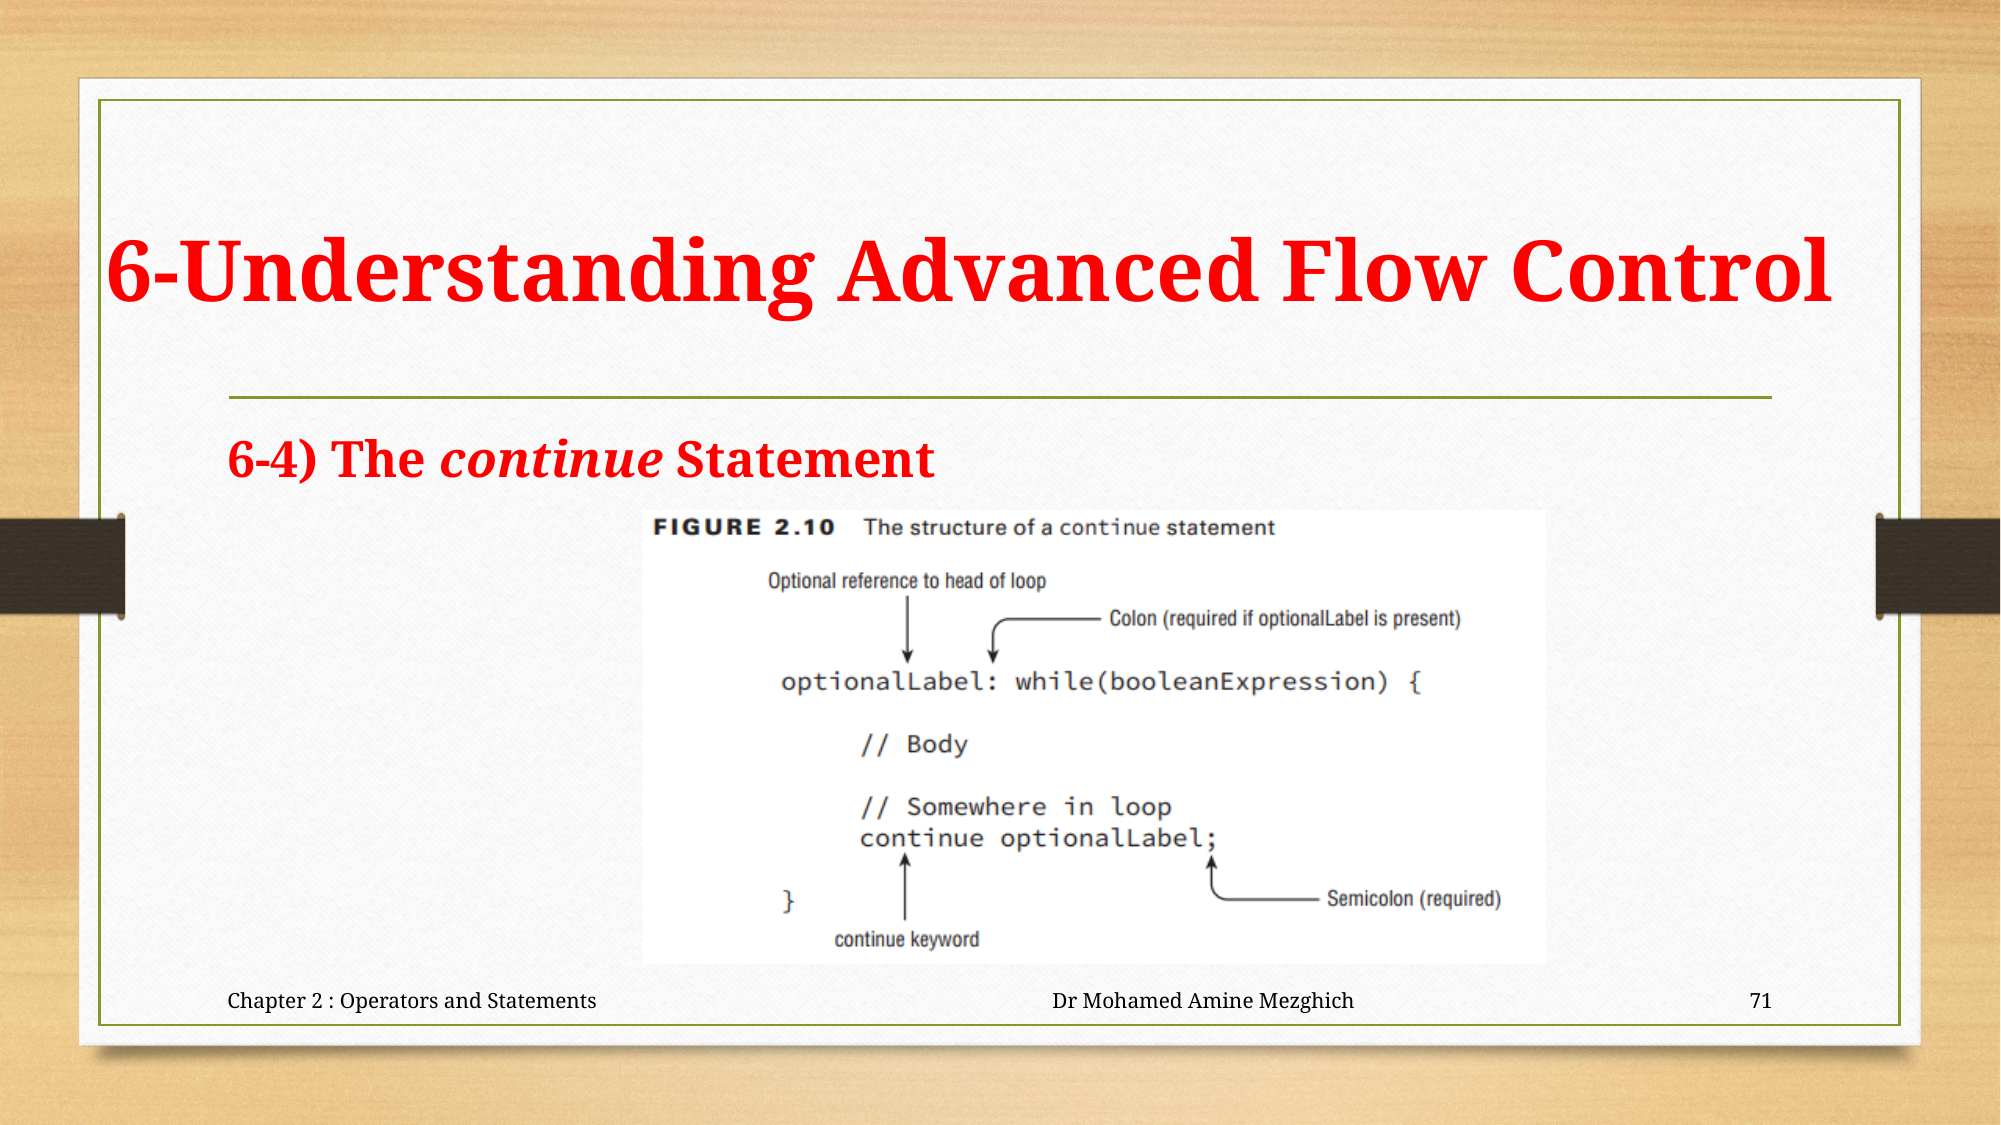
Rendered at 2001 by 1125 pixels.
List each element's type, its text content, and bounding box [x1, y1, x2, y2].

picture [0, 0, 2001, 1125]
list 6-4) The continue Statement [212, 419, 1788, 964]
footer Chapter 2 : Operators and Statements Dr Mohamed Amine Mezghich [212, 979, 1411, 1025]
slide_number 71 [1698, 979, 1788, 1025]
title 6-Understanding Advanced Flow Control [87, 161, 1854, 375]
